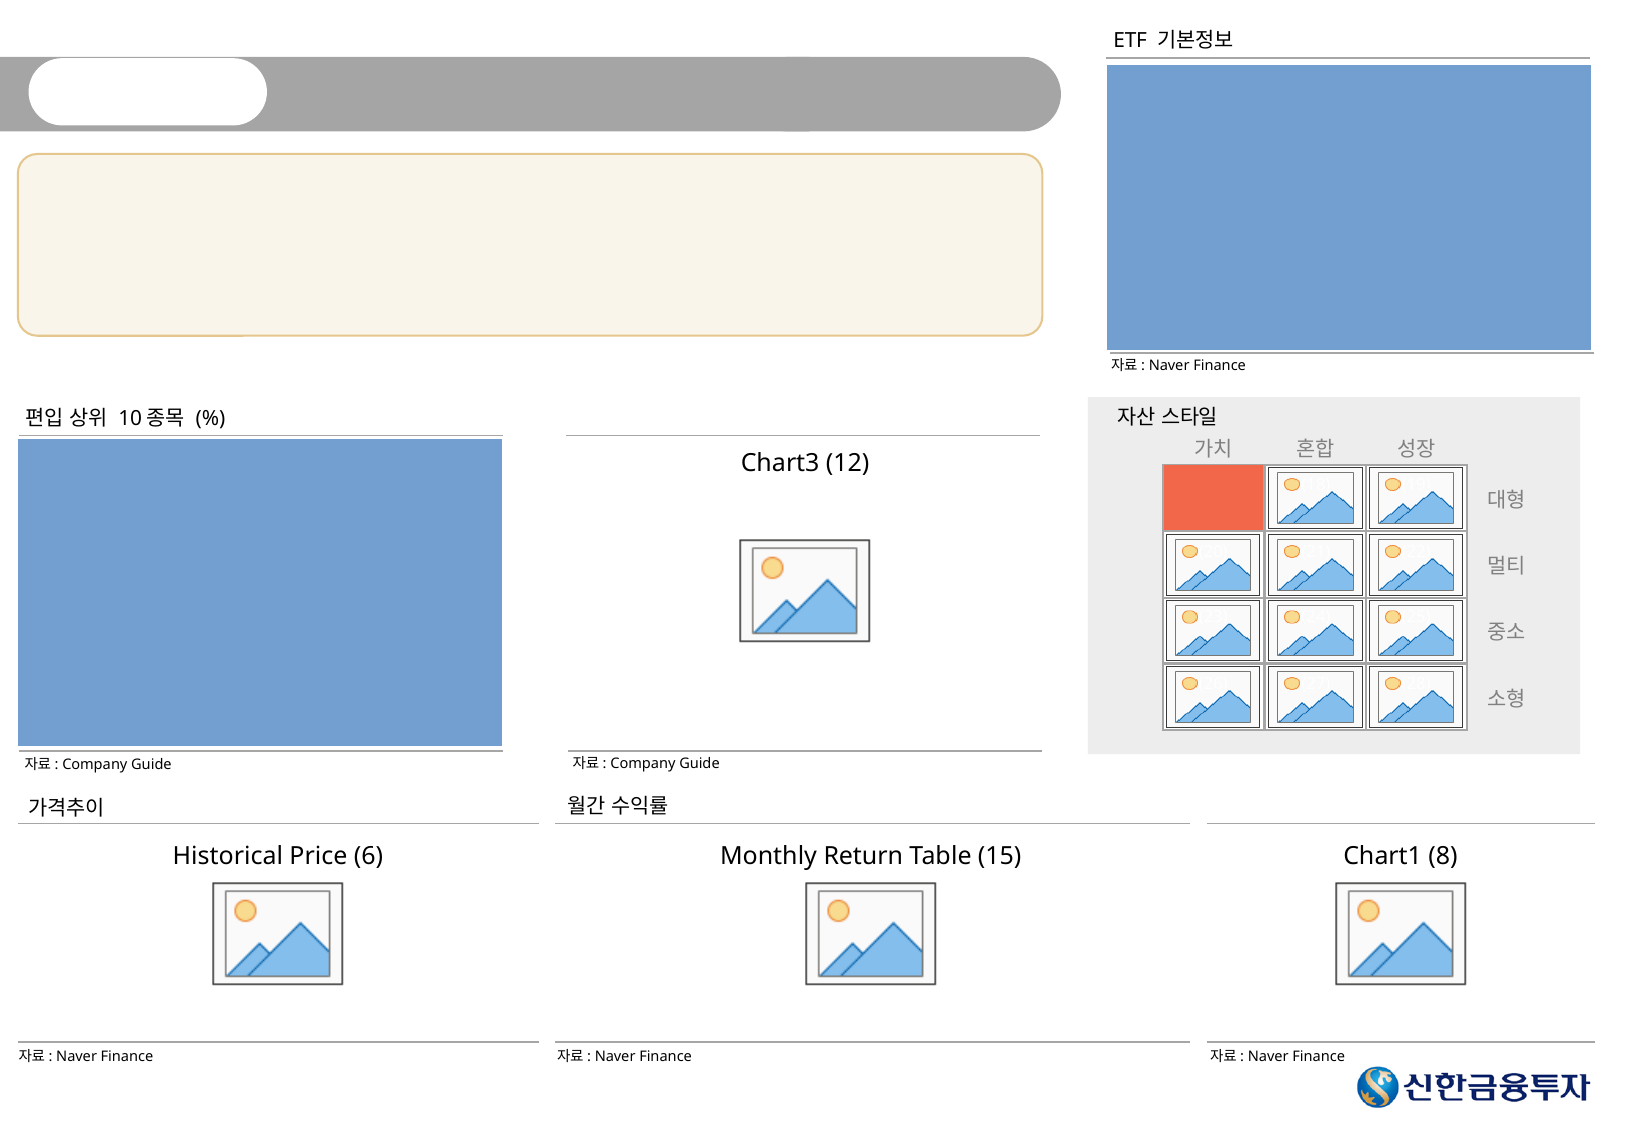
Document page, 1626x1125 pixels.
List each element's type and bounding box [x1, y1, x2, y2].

picture [1265, 464, 1467, 730]
picture [554, 830, 1188, 1038]
picture [567, 437, 1043, 745]
picture [1162, 464, 1264, 730]
picture [17, 830, 539, 1038]
picture [1355, 1064, 1593, 1110]
picture [1206, 830, 1595, 1038]
